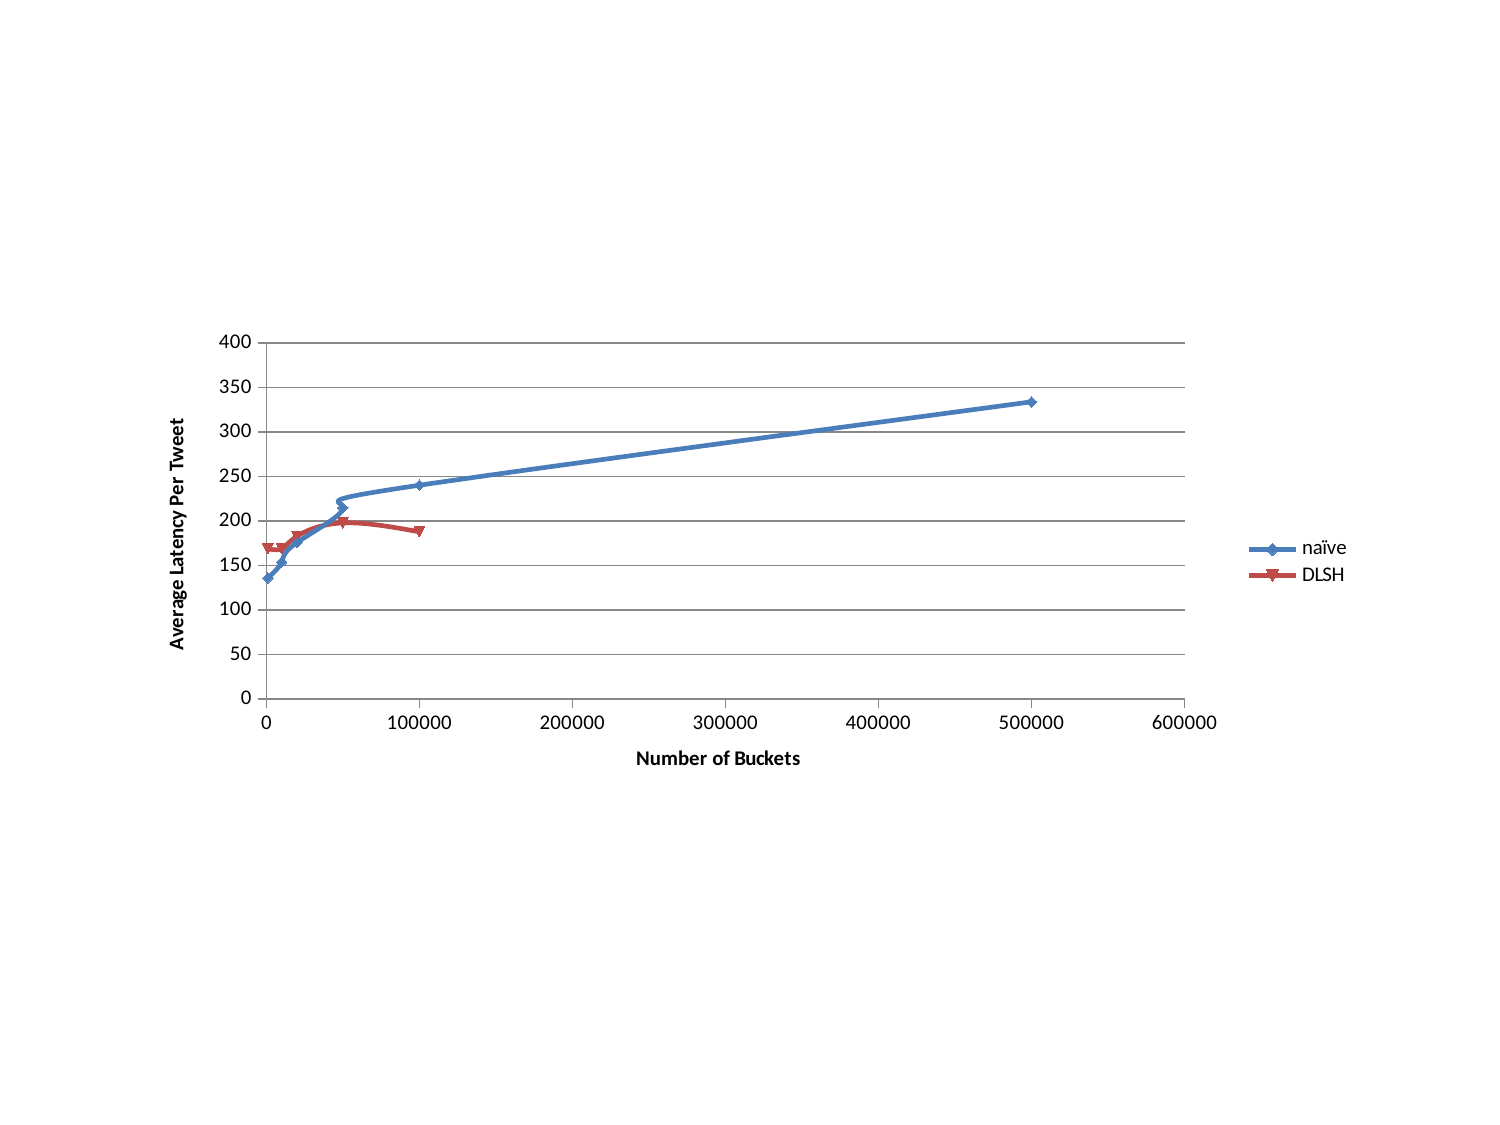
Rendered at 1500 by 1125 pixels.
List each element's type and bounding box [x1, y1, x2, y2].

chart [134, 323, 1366, 802]
